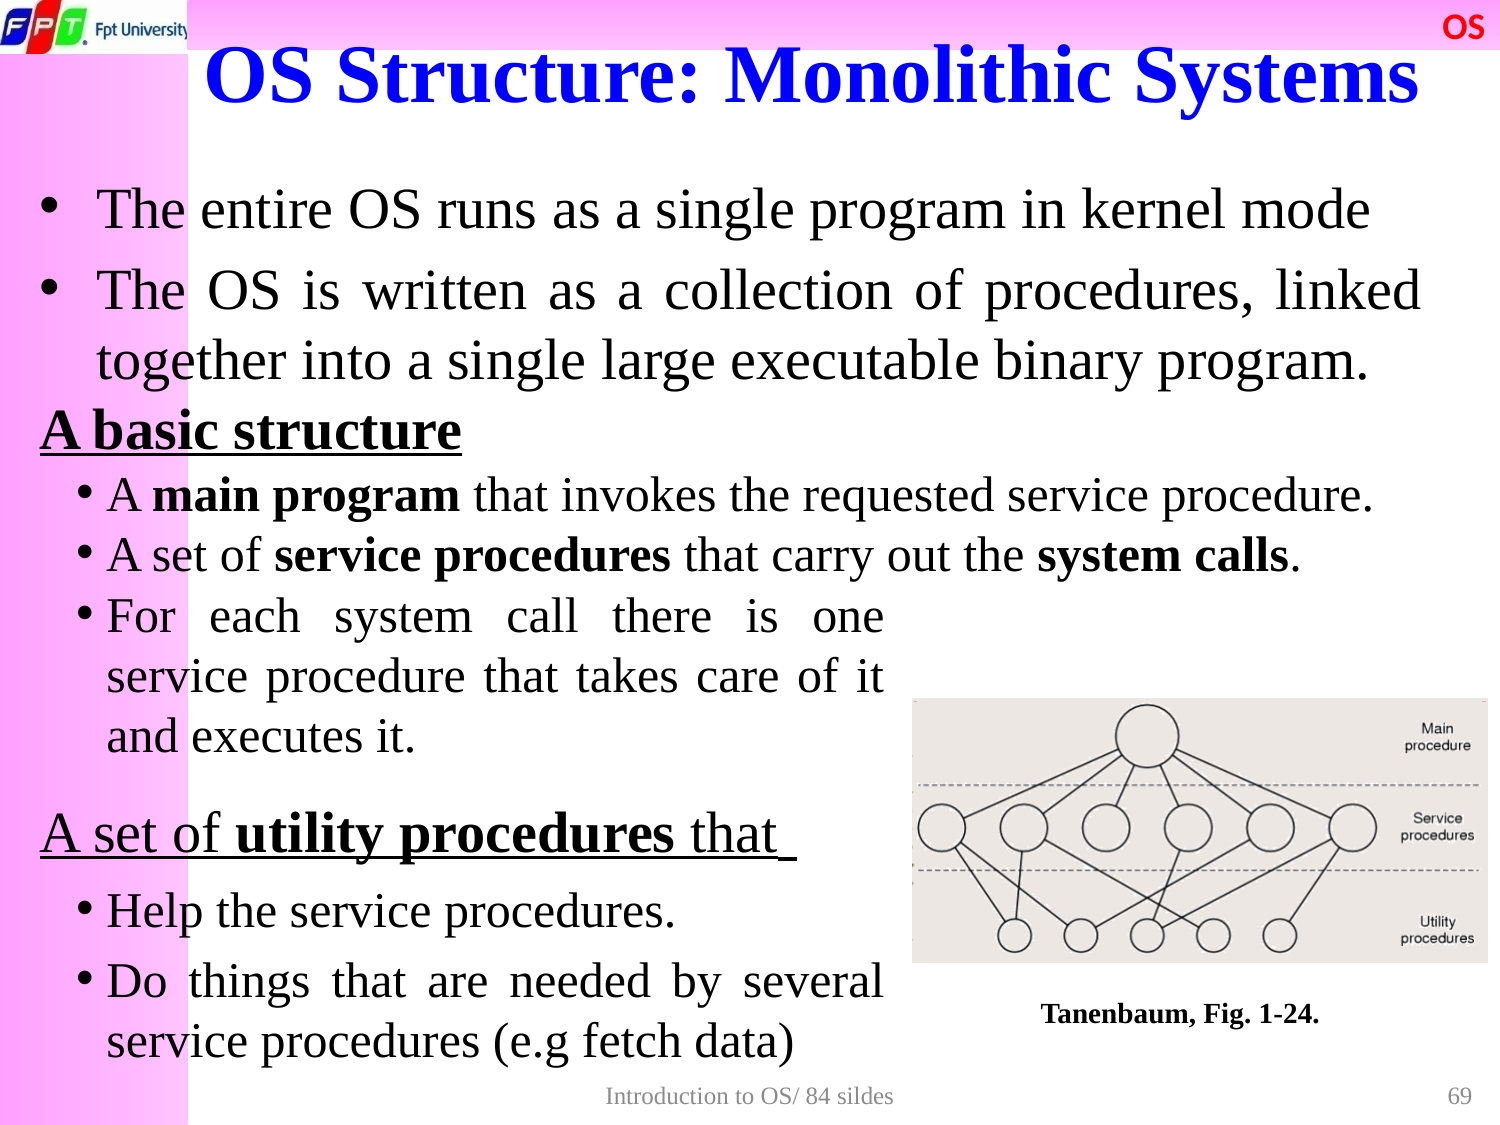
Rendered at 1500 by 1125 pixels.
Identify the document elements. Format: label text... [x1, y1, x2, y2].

picture [0, 0, 137, 54]
footer Introduction to OS/ 84 sildes [512, 1074, 988, 1116]
text_box The entire OS runs as a single program in kernel mode The OS is written as a collection of procedures, linked together into a single large executable binary program. A basic structure A main program that invokes the requested service procedure. A set of service procedures that carry out the system calls. [24, 162, 1438, 613]
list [912, 698, 1488, 963]
list For each system call there is one service procedure that takes care of it and executes it. A set of utility procedures that Help the service procedures. Do things that are needed by several service procedures (e.g fetch data) [24, 613, 900, 1038]
title OS Structure: Monolithic Systems [137, 0, 1488, 138]
text_box Tanenbaum, Fig. 1-24. [1025, 987, 1336, 1038]
slide_number 69 [1137, 1074, 1488, 1116]
